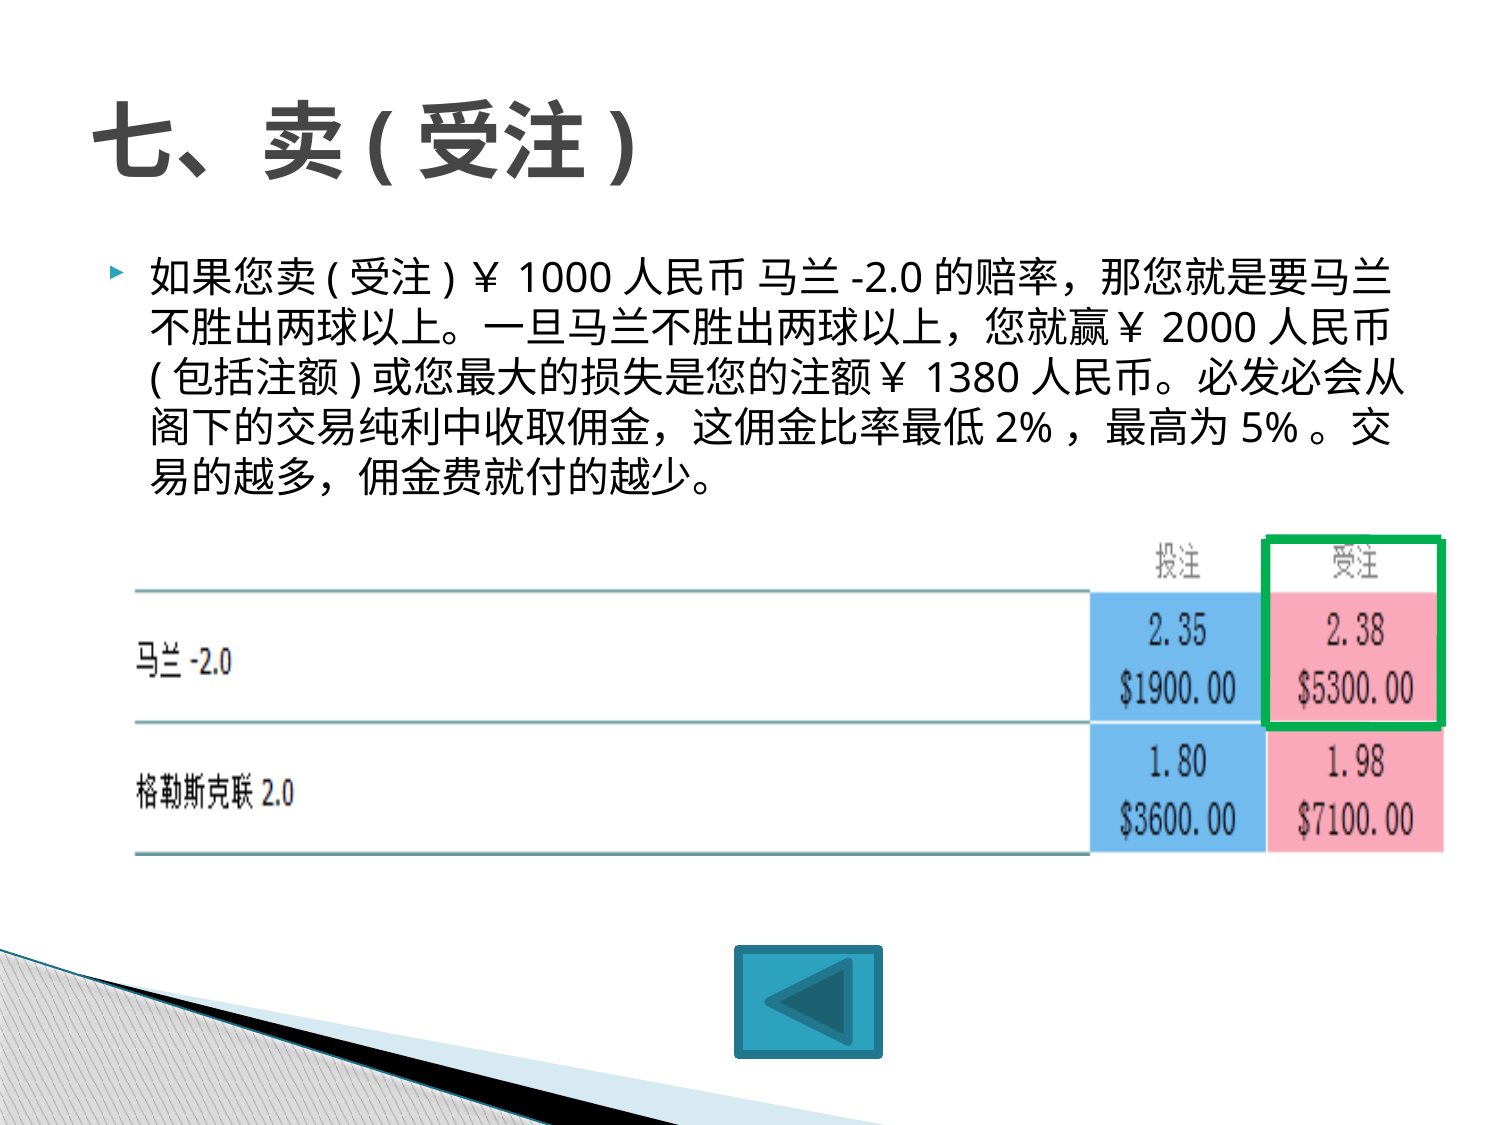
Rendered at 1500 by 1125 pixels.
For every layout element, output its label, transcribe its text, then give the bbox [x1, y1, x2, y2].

list 如果您卖(受注)￥1000人民币 马兰-2.0的赔率，那您就是要马兰不胜出两球以上。一旦马兰不胜出两球以上，您就赢￥2000人民币(包括注额)或您最大的损失是您的注额￥1380人民币。必发必会从阁下的交易纯利中收取佣金，这佣金比率最低2%，最高为5%。交易的越多，佣金费就付的越少。 [75, 243, 1425, 986]
picture [128, 538, 1446, 856]
title 七、卖(受注) [75, 45, 1425, 233]
text_box [734, 945, 883, 1059]
